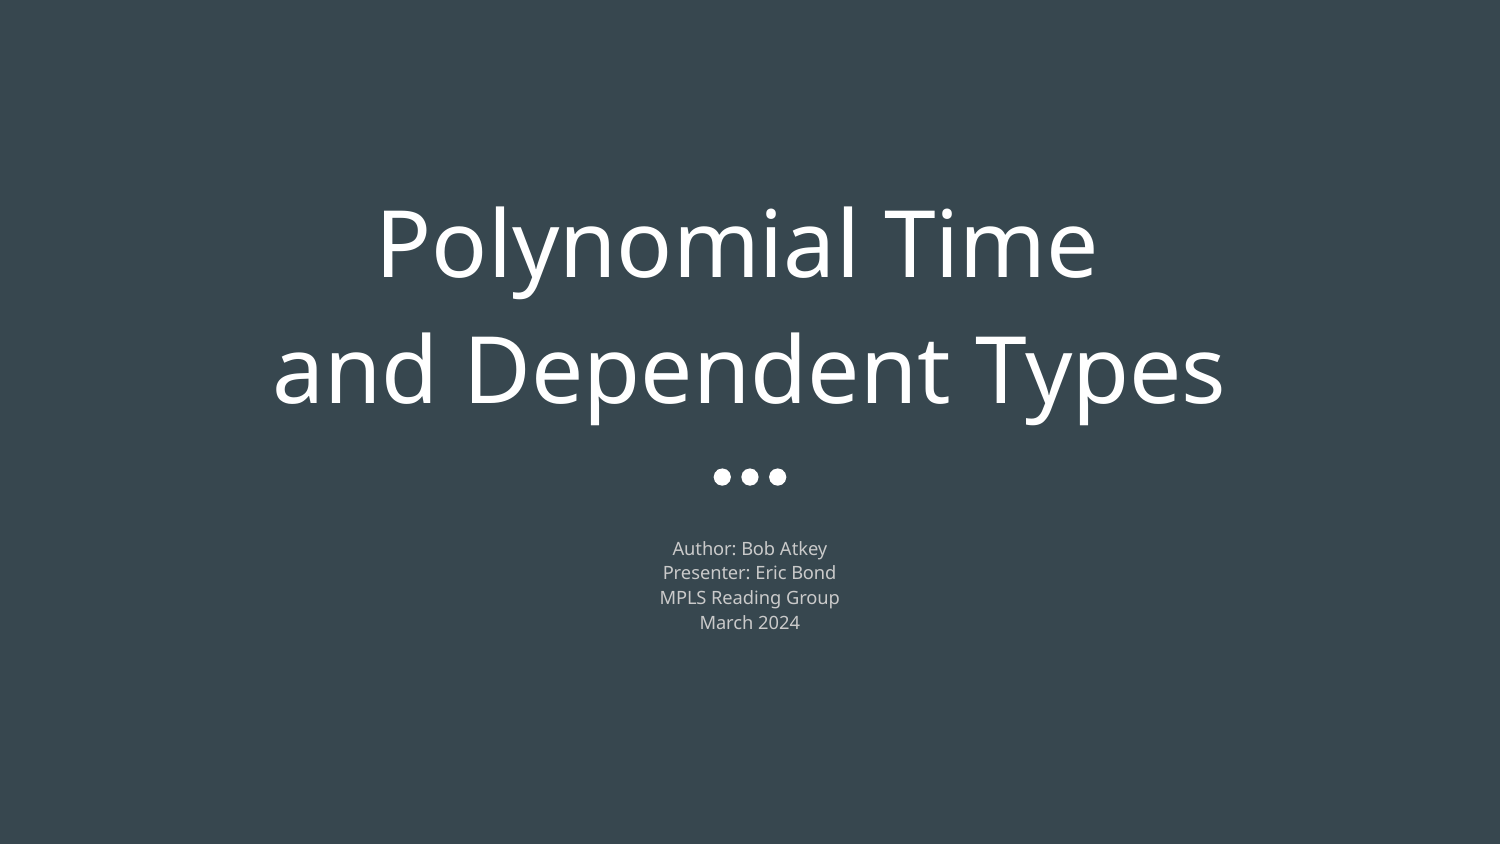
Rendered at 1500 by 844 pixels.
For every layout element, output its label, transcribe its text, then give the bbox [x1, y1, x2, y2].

subtitle Author: Bob Atkey Presenter: Eric Bond MPLS Reading Group March 2024 [110, 520, 1390, 651]
title Polynomial Time and Dependent Types [110, 162, 1390, 447]
